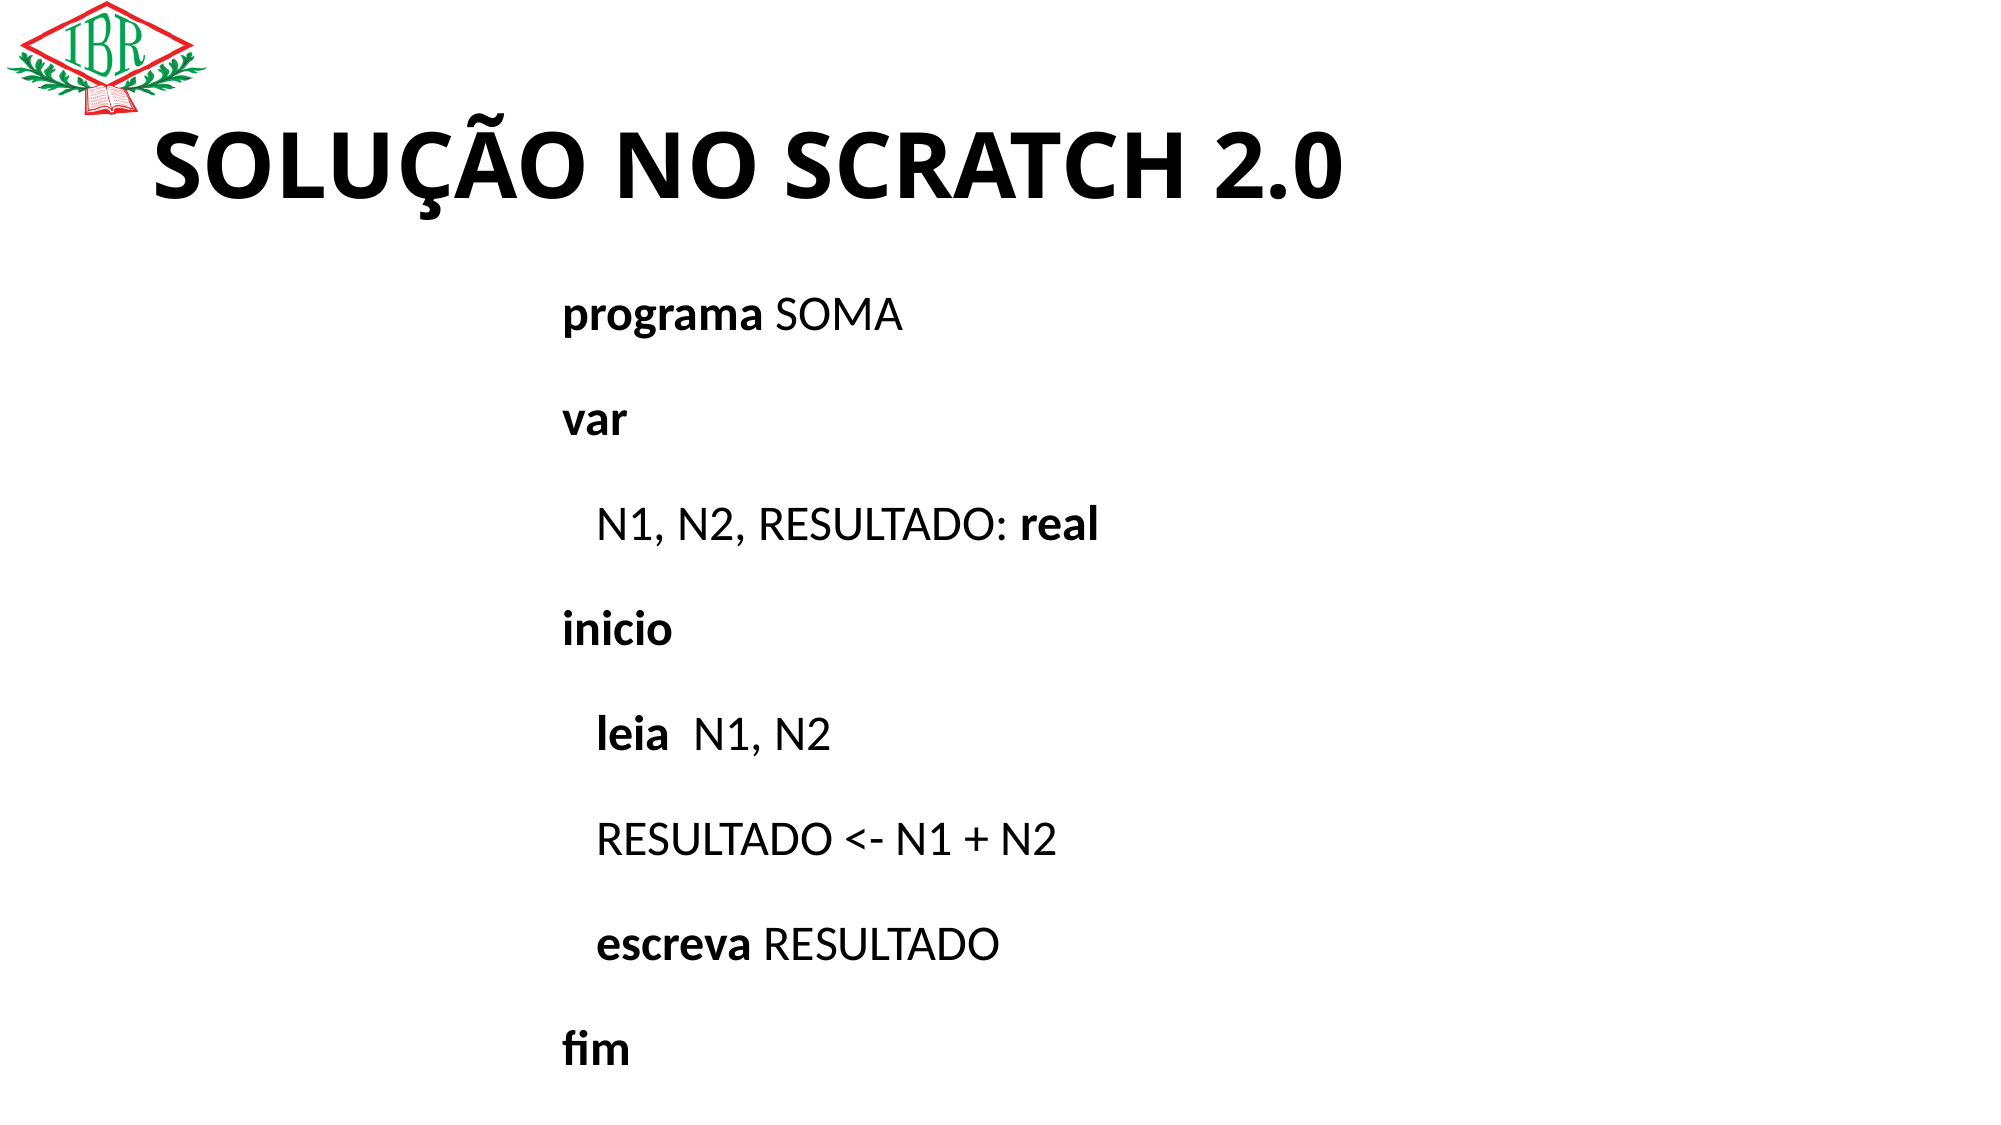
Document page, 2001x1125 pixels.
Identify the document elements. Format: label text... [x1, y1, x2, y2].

picture [0, 0, 214, 121]
text_box programa SOMA var N1, N2, RESULTADO: real inicio leia N1, N2 RESULTADO <- N1 + N2 escreva RESULTADO fim [547, 273, 1453, 1084]
title SOLUÇÃO NO SCRATCH 2.0 [137, 59, 1863, 278]
